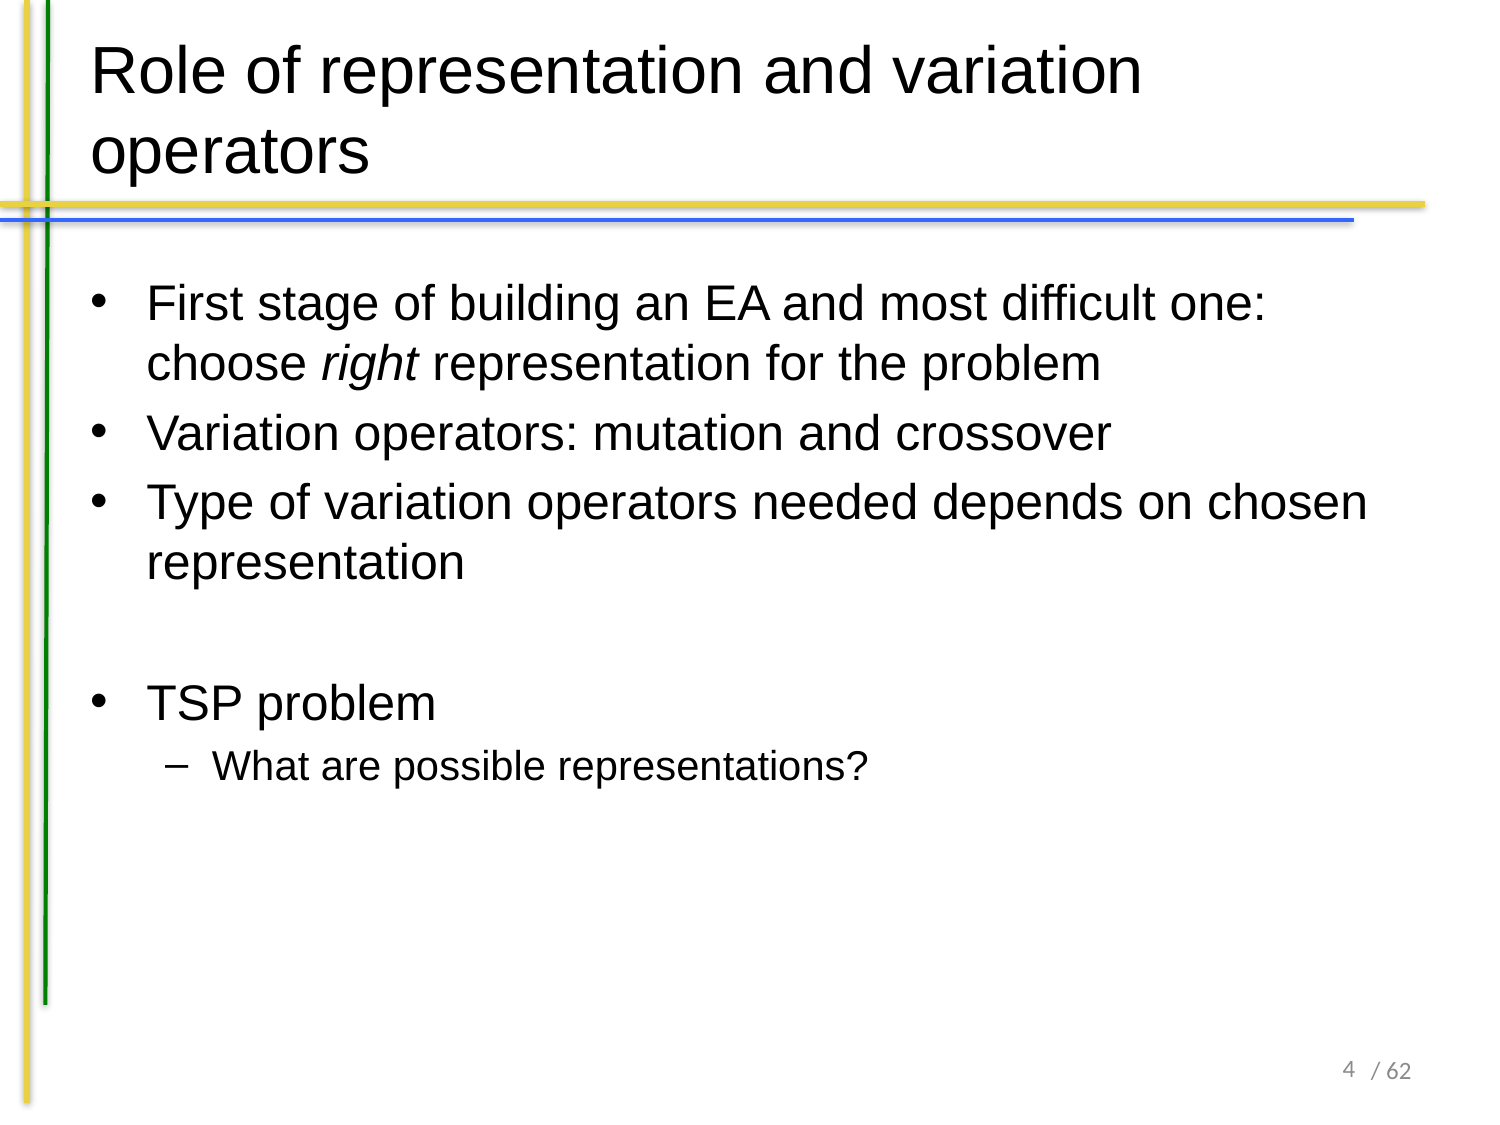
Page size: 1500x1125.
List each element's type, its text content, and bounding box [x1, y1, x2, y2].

slide_number 3 [1249, 1026, 1371, 1109]
list First stage of building an EA and most difficult one: choose right representation for the problem Variation operators: mutation and crossover Type of variation operators needed depends on chosen representation TSP problem What are possible representations? [75, 262, 1425, 1005]
title Role of representation and variation operators [75, 12, 1425, 201]
